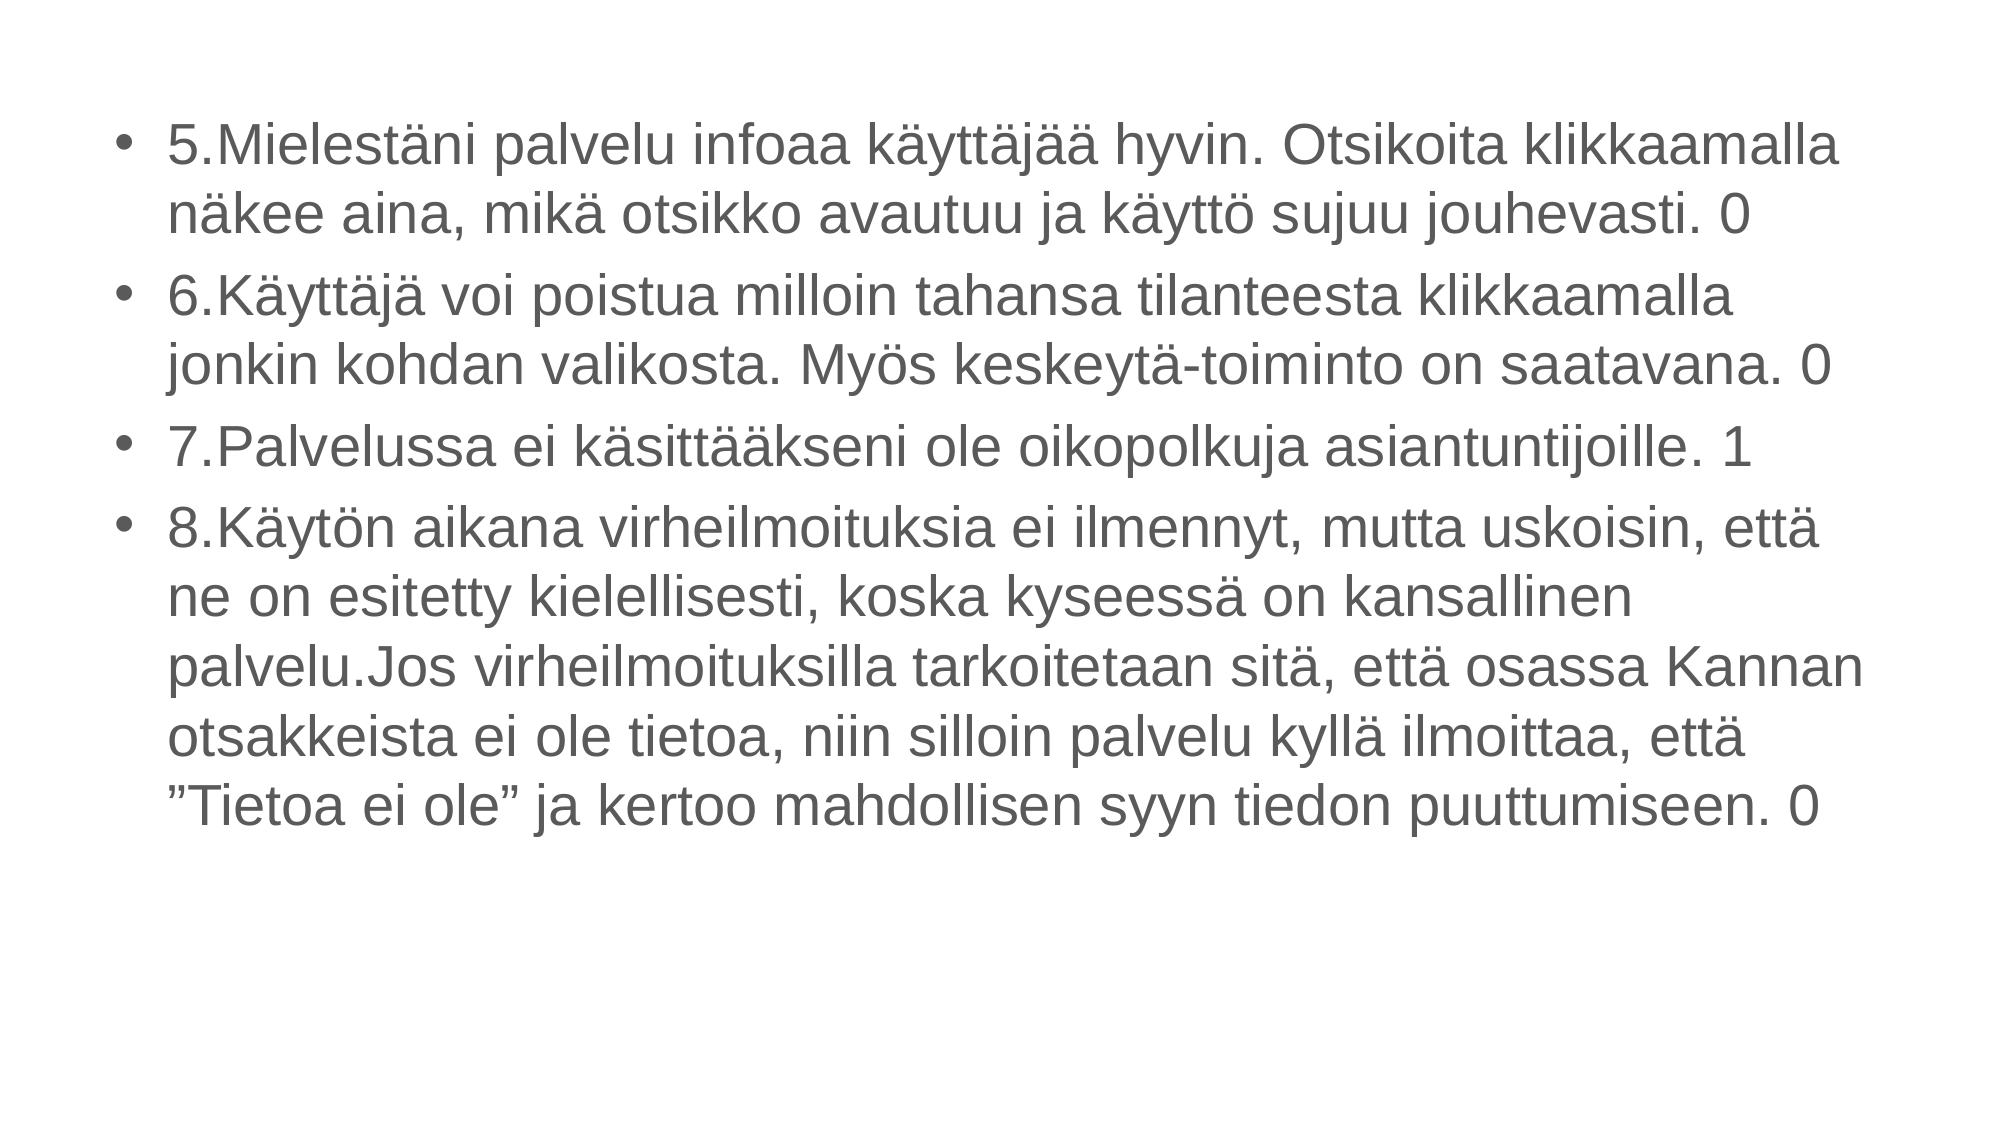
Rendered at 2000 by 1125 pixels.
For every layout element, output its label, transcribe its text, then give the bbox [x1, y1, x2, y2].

list 5.Mielestäni palvelu infoaa käyttäjää hyvin. Otsikoita klikkaamalla näkee aina, mikä otsikko avautuu ja käyttö sujuu jouhevasti. 0 6.Käyttäjä voi poistua milloin tahansa tilanteesta klikkaamalla jonkin kohdan valikosta. Myös keskeytä-toiminto on saatavana. 0 7.Palvelussa ei käsittääkseni ole oikopolkuja asiantuntijoille. 1 8.Käytön aikana virheilmoituksia ei ilmennyt, mutta uskoisin, että ne on esitetty kielellisesti, koska kyseessä on kansallinen palvelu.Jos virheilmoituksilla tarkoitetaan sitä, että osassa Kannan otsakkeista ei ole tietoa, niin silloin palvelu kyllä ilmoittaa, että ”Tietoa ei ole” ja kertoo mahdollisen syyn tiedon puuttumiseen. 0 [99, 98, 1900, 1005]
